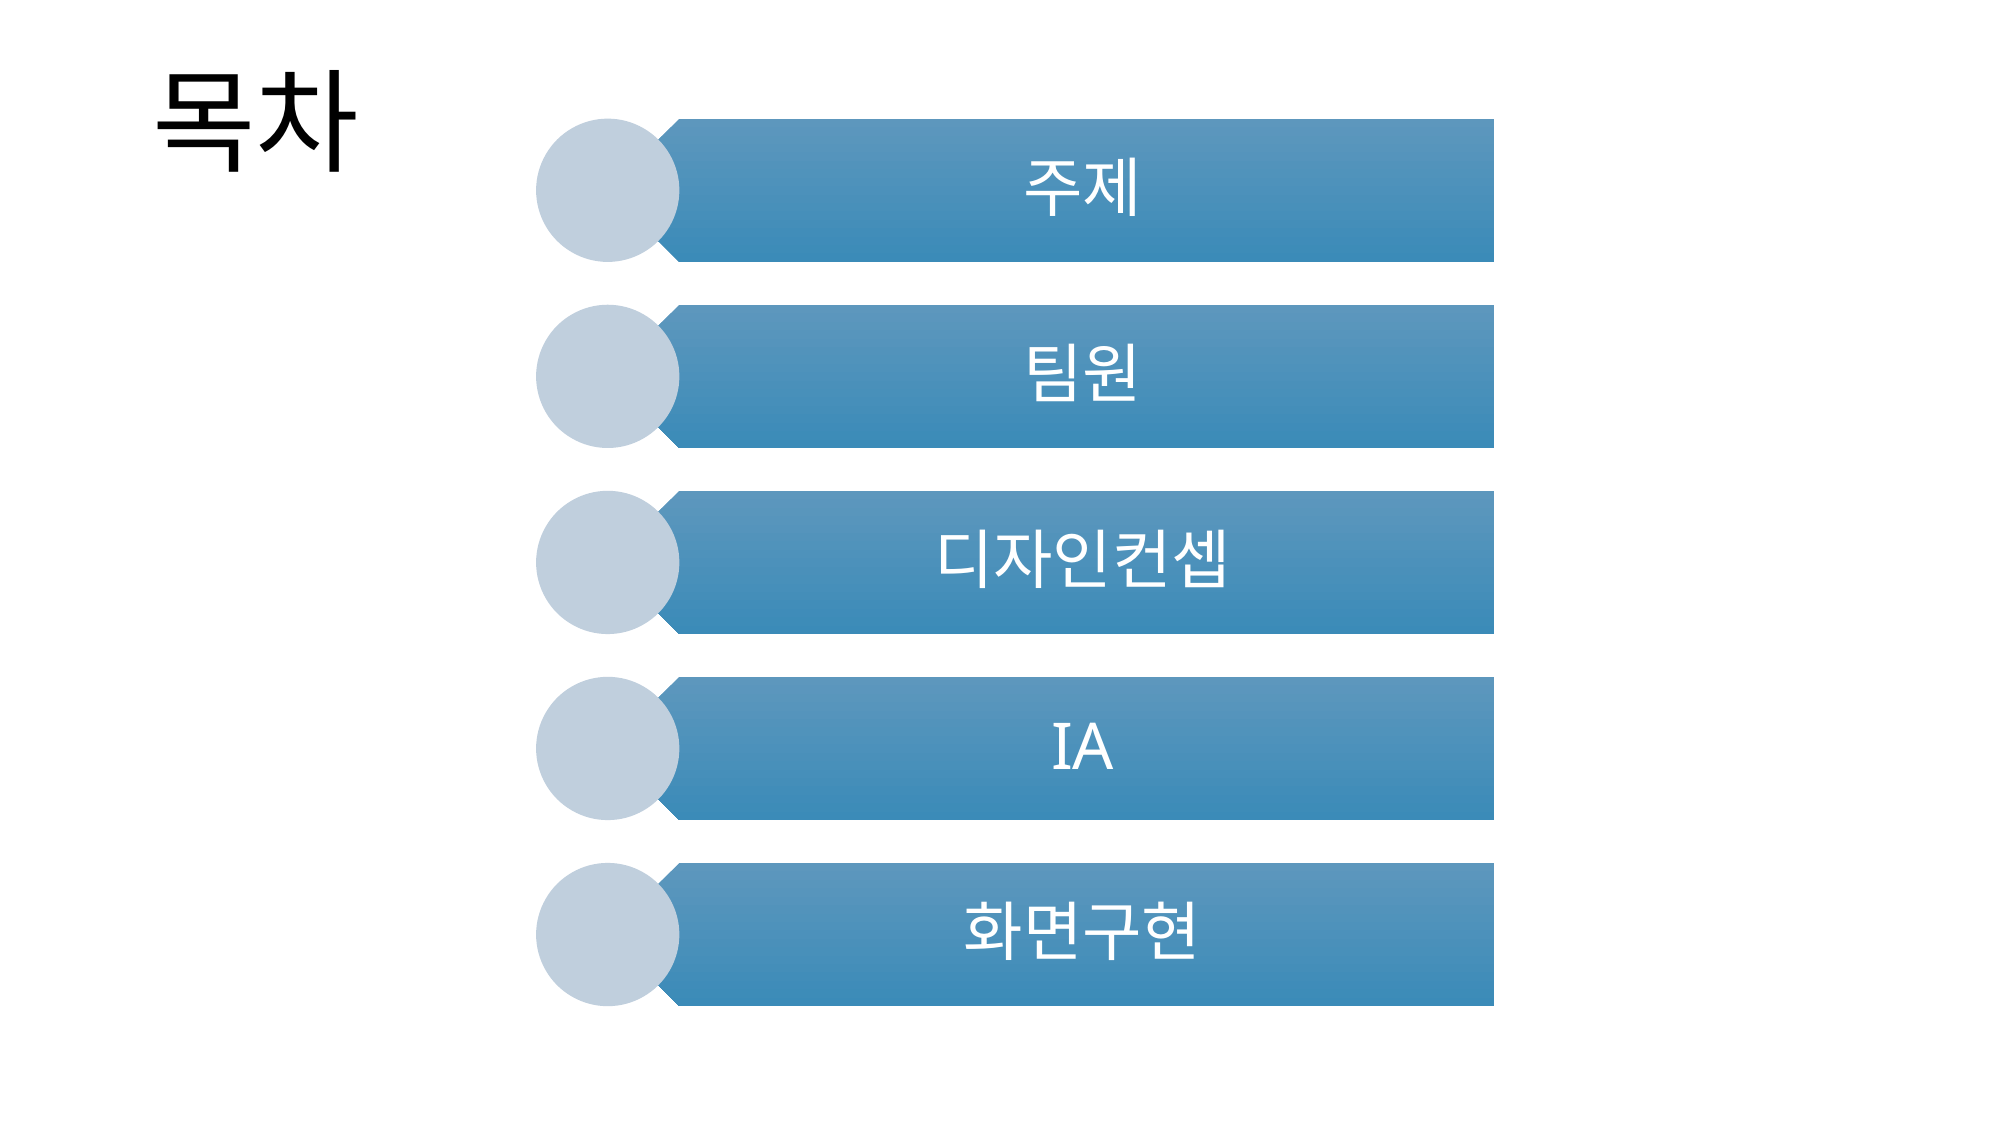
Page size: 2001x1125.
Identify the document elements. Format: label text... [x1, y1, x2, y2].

title 목차 [137, 59, 1863, 194]
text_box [536, 118, 1495, 1007]
